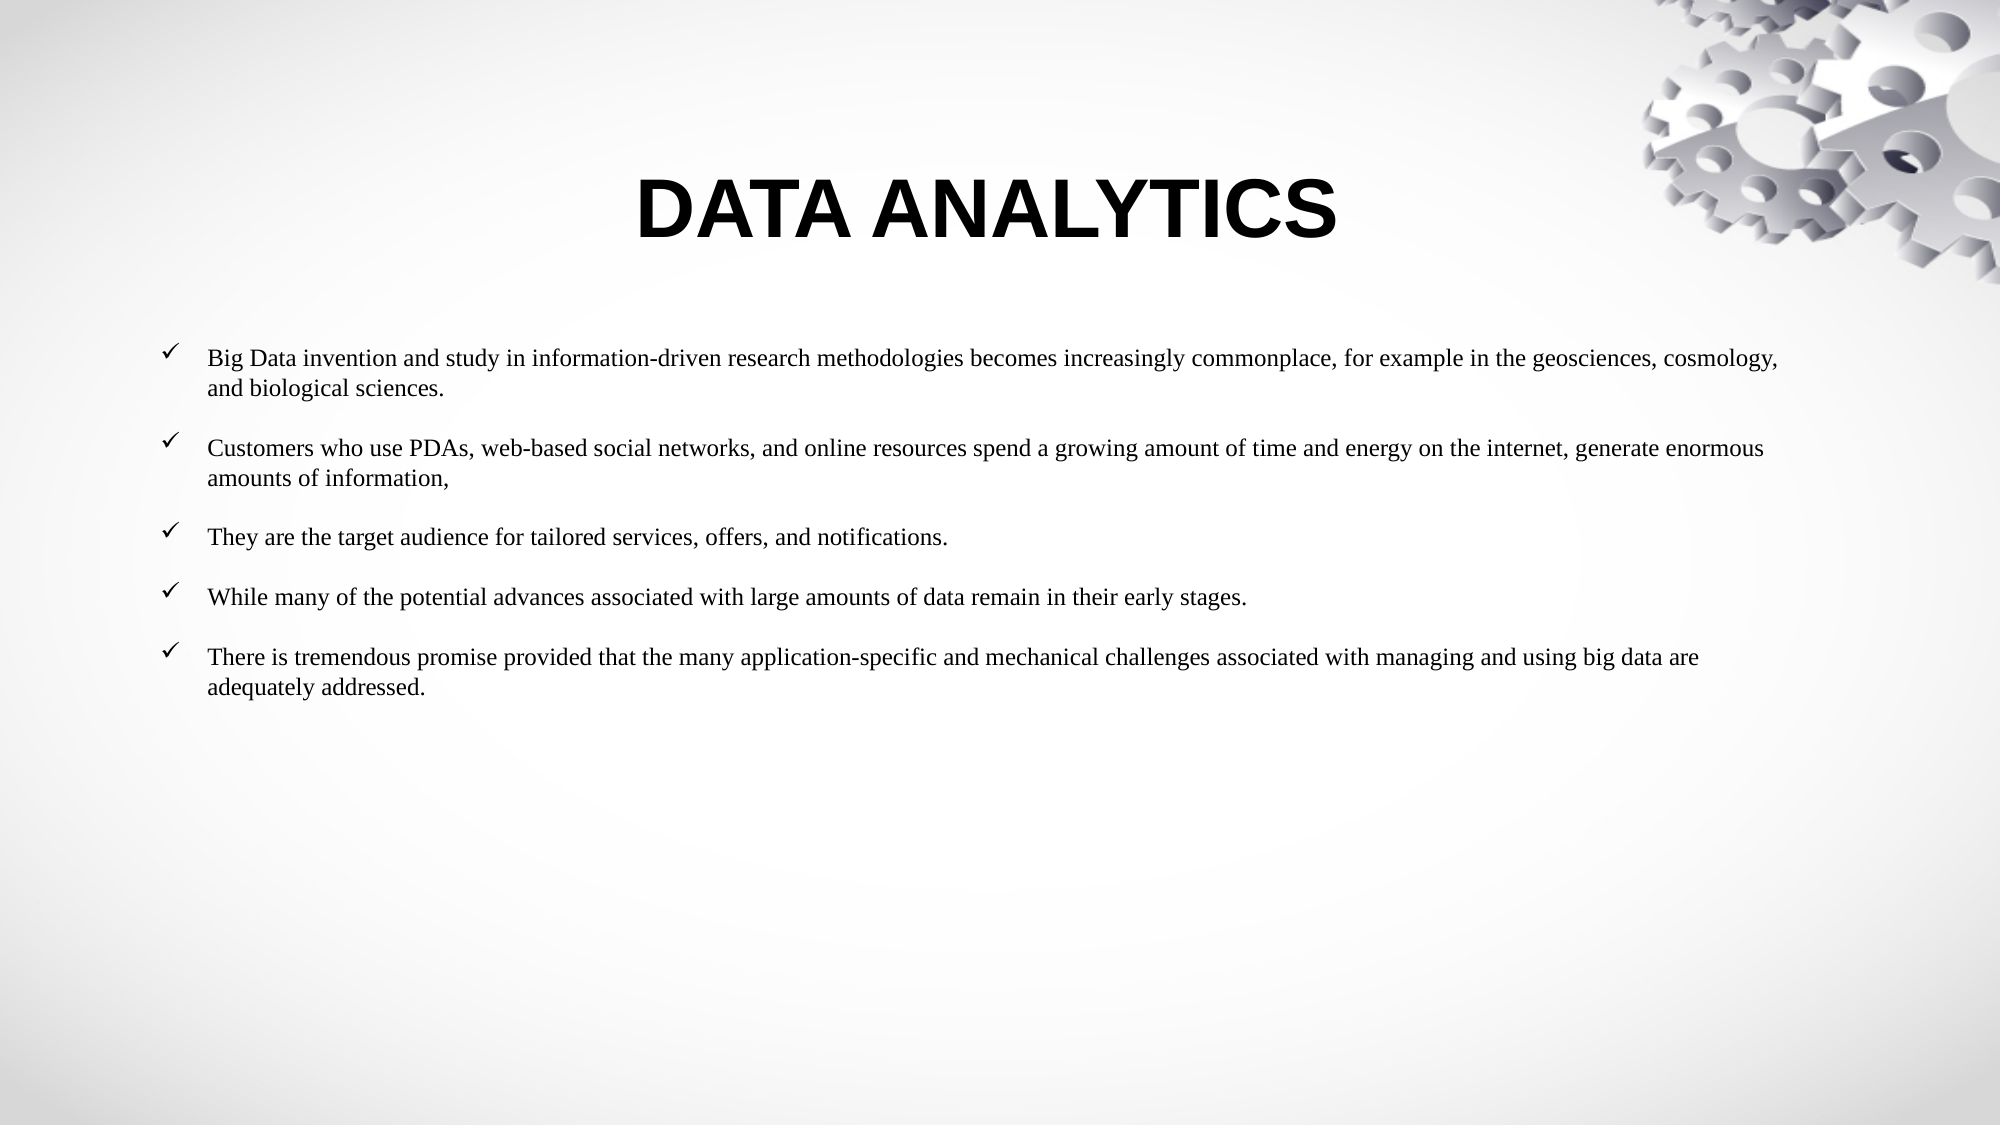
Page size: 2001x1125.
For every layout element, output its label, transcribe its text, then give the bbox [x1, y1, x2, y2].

text_box DATA ANALYTICS [620, 147, 1523, 262]
picture [0, 0, 2000, 1125]
text_box Big Data invention and study in information-driven research methodologies becomes increasingly commonplace, for example in the geosciences, cosmology, and biological sciences. Customers who use PDAs, web-based social networks, and online resources spend a growing amount of time and energy on the internet, generate enormous amounts of information, They are the target audience for tailored services, offers, and notifications. While many of the potential advances associated with large amounts of data remain in their early stages. There is tremendous promise provided that the many application-specific and mechanical challenges associated with managing and using big data are adequately addressed. [145, 333, 1830, 738]
